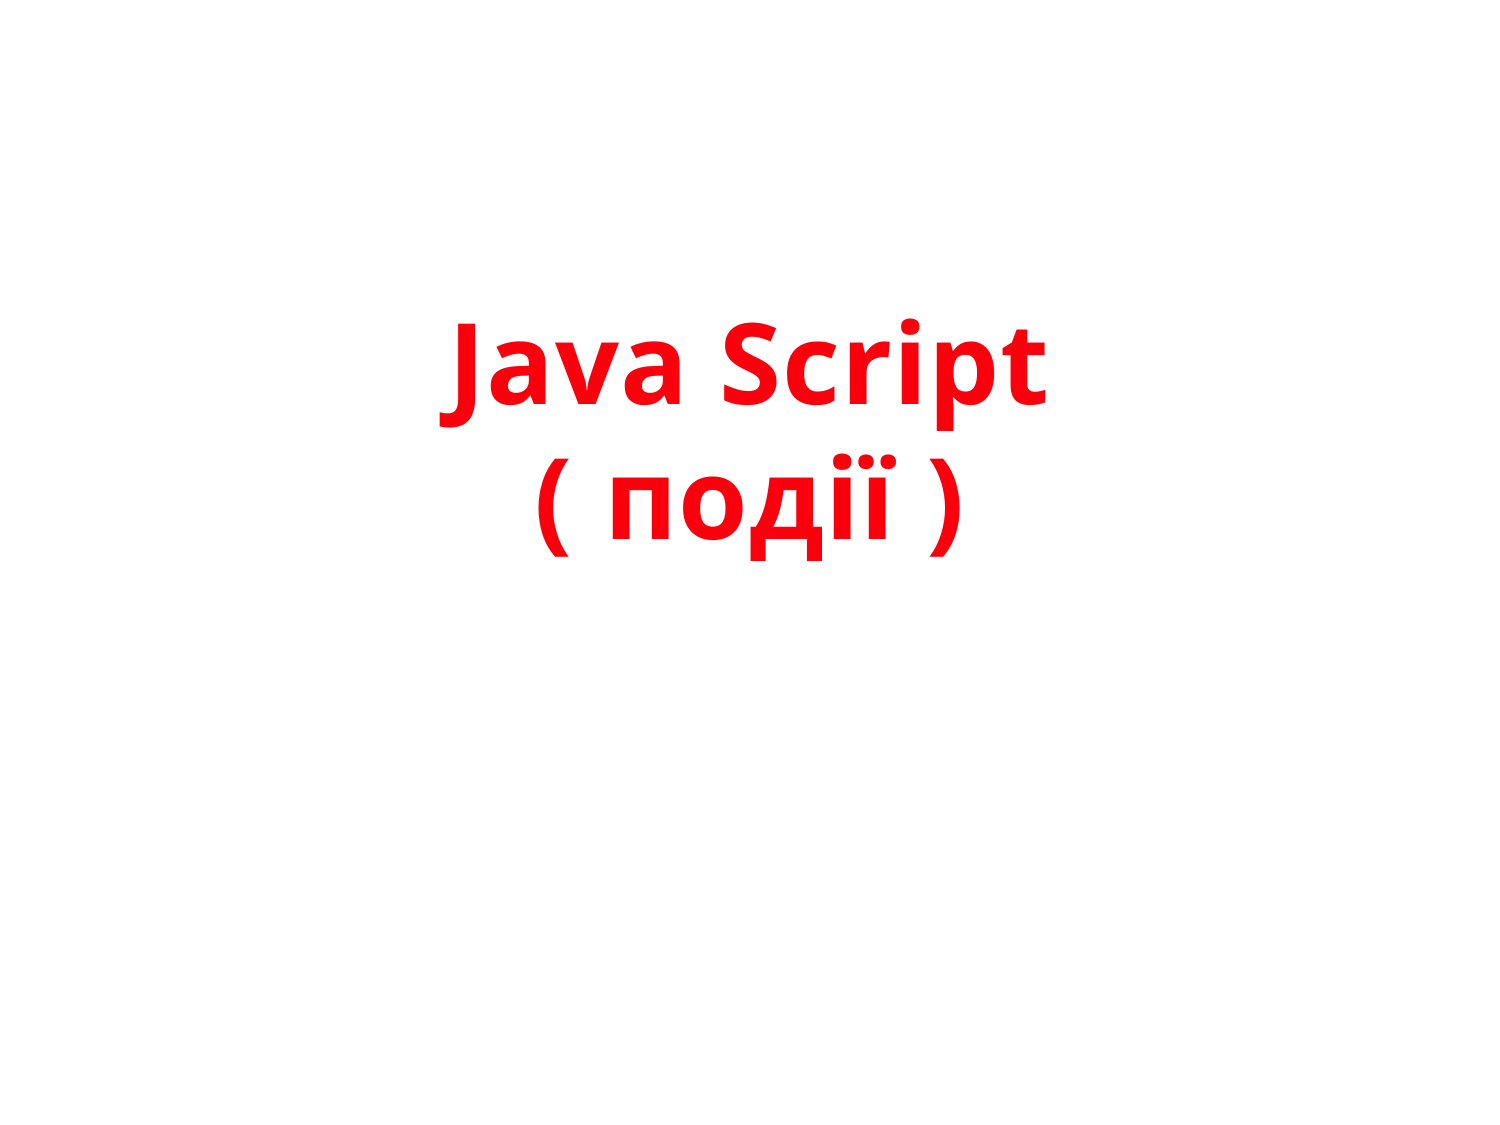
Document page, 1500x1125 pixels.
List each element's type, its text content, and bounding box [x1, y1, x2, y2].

title Java Script ( події ) [29, 160, 1471, 693]
